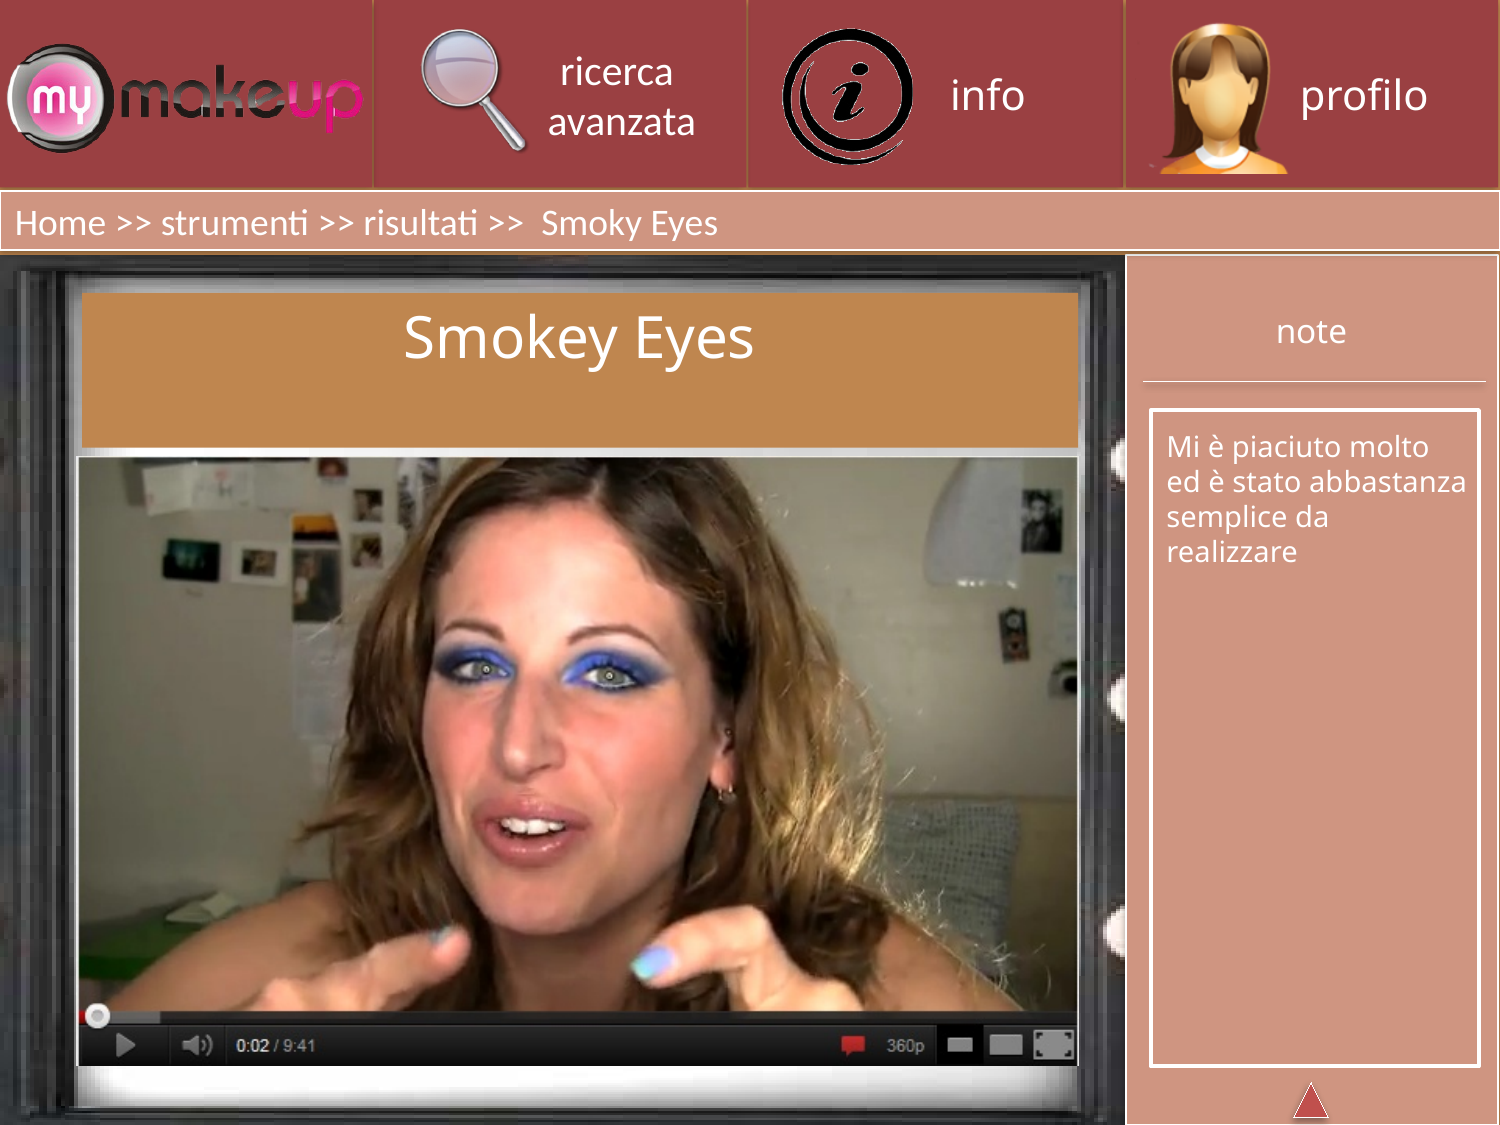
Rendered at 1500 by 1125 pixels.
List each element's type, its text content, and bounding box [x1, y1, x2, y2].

picture [0, 255, 1126, 1125]
text_box [1128, 257, 1499, 1125]
text_box profilo [1126, 0, 1499, 188]
picture [770, 21, 927, 172]
text_box profilo [1291, 1086, 1329, 1125]
picture [407, 24, 536, 154]
text_box [1149, 408, 1481, 1068]
text_box [1293, 1082, 1329, 1118]
text_box Home >> strumenti >> risultati >> Smoky Eyes [0, 190, 1500, 251]
text_box [0, 0, 373, 188]
text_box note [1131, 258, 1492, 430]
text_box info [748, 0, 1124, 188]
picture [1135, 11, 1297, 174]
picture [2, 30, 367, 164]
text_box ricerca avanzata [373, 0, 747, 188]
text_box Home >> profilo [1144, 382, 1485, 389]
text_box gestione preferiti [0, 33, 369, 170]
